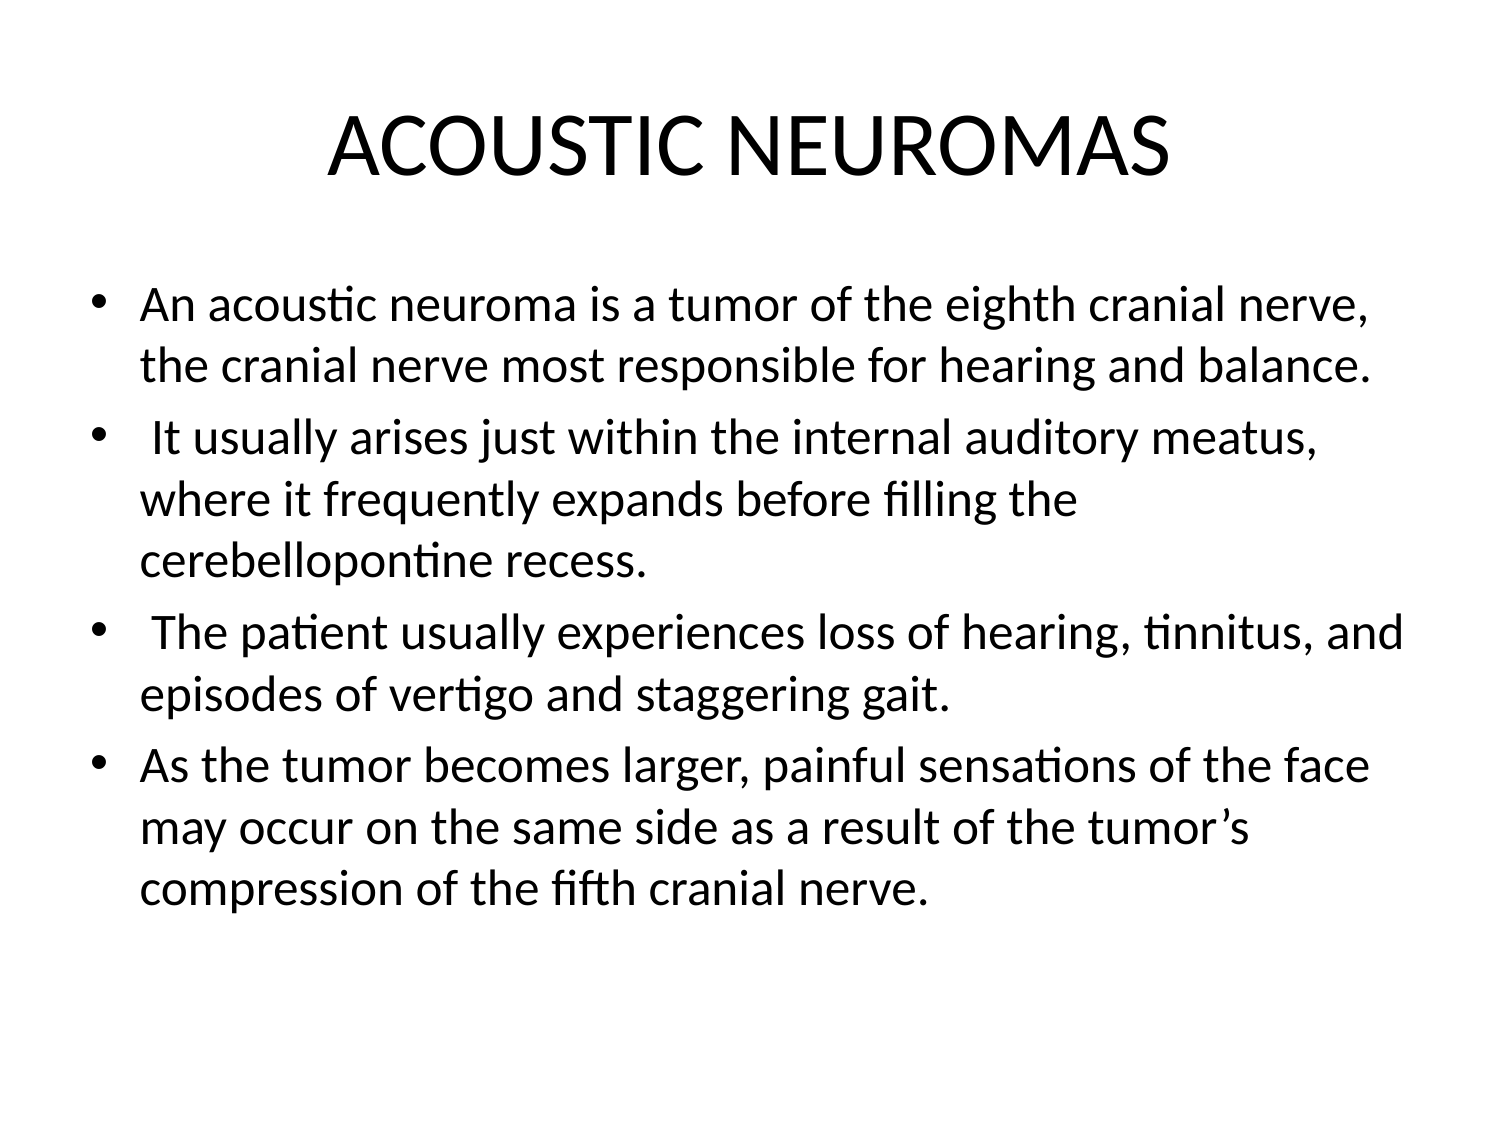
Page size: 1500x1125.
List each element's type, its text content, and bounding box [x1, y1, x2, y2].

title ACOUSTIC NEUROMAS [75, 45, 1425, 233]
list An acoustic neuroma is a tumor of the eighth cranial nerve, the cranial nerve most responsible for hearing and balance. It usually arises just within the internal auditory meatus, where it frequently expands before ﬁlling the cerebellopontine recess. The patient usually experiences loss of hearing, tinnitus, and episodes of vertigo and staggering gait. As the tumor becomes larger, painful sensations of the face may occur on the same side as a result of the tumor’s compression of the ﬁfth cranial nerve. [75, 262, 1425, 1005]
